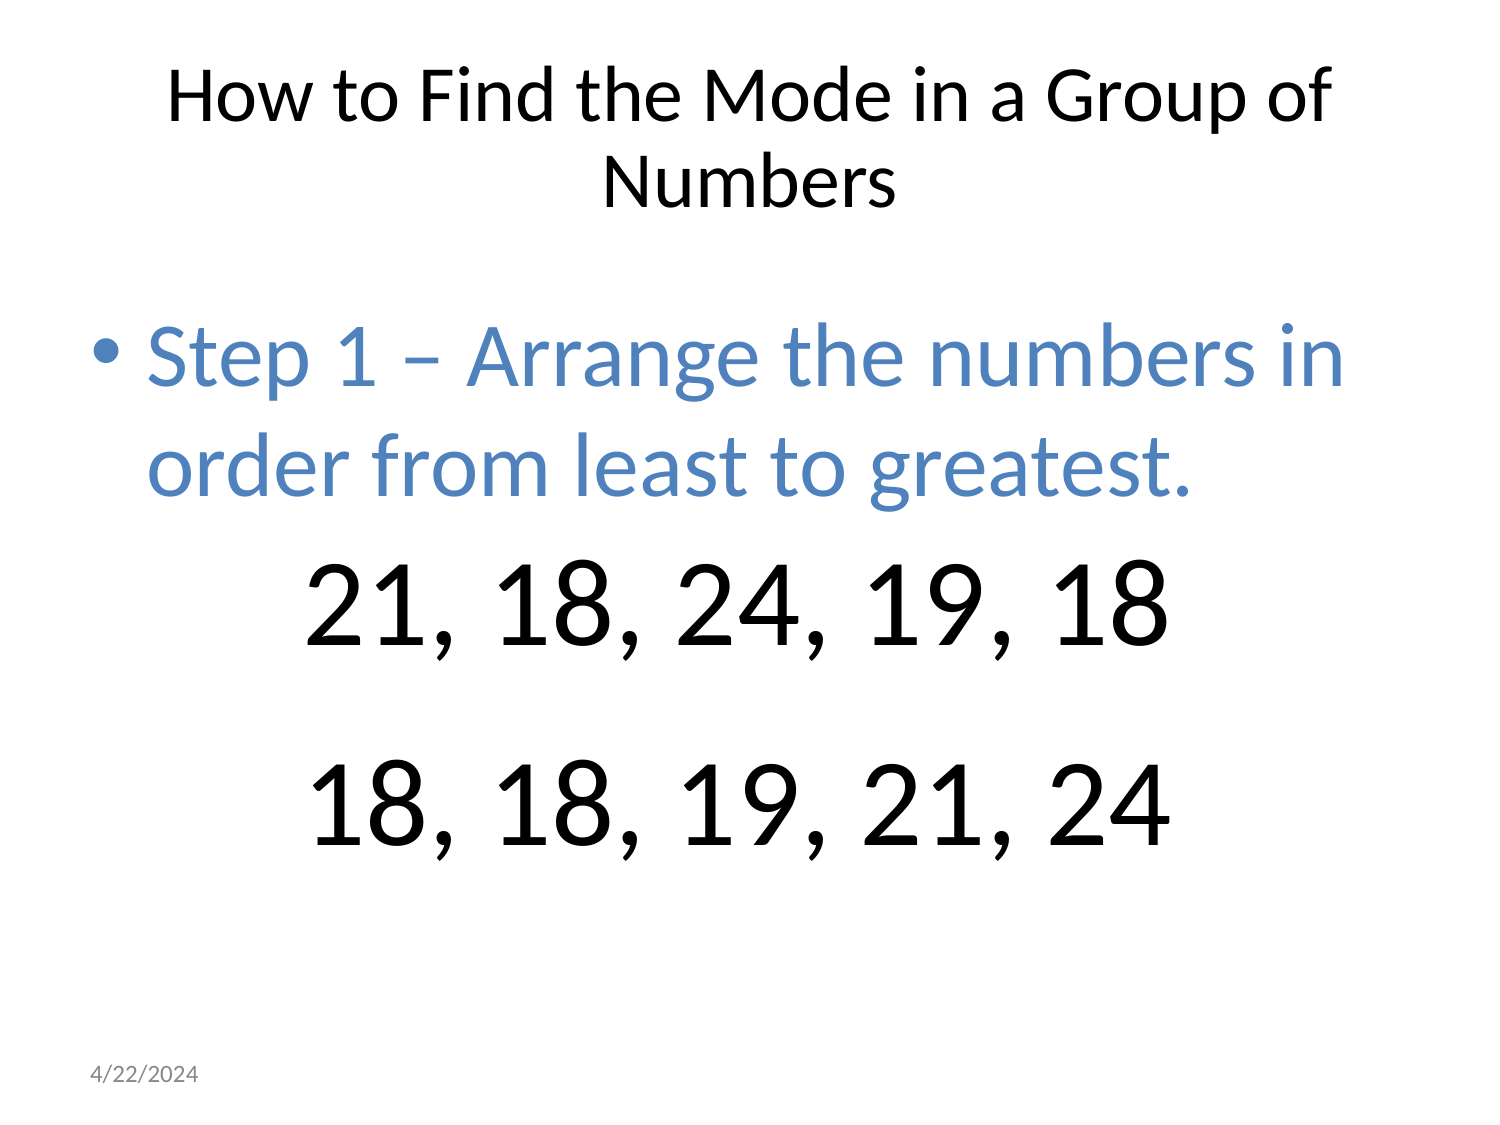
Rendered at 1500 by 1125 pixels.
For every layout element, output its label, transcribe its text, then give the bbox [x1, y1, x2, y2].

list Step 1 – Arrange the numbers in order from least to greatest. [75, 287, 1413, 525]
title How to Find the Mode in a Group of Numbers [75, 45, 1425, 233]
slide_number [75, 1042, 425, 1103]
text_box 18, 18, 19, 21, 24 [287, 712, 1238, 878]
text_box 21, 18, 24, 19, 18 [287, 512, 1224, 678]
